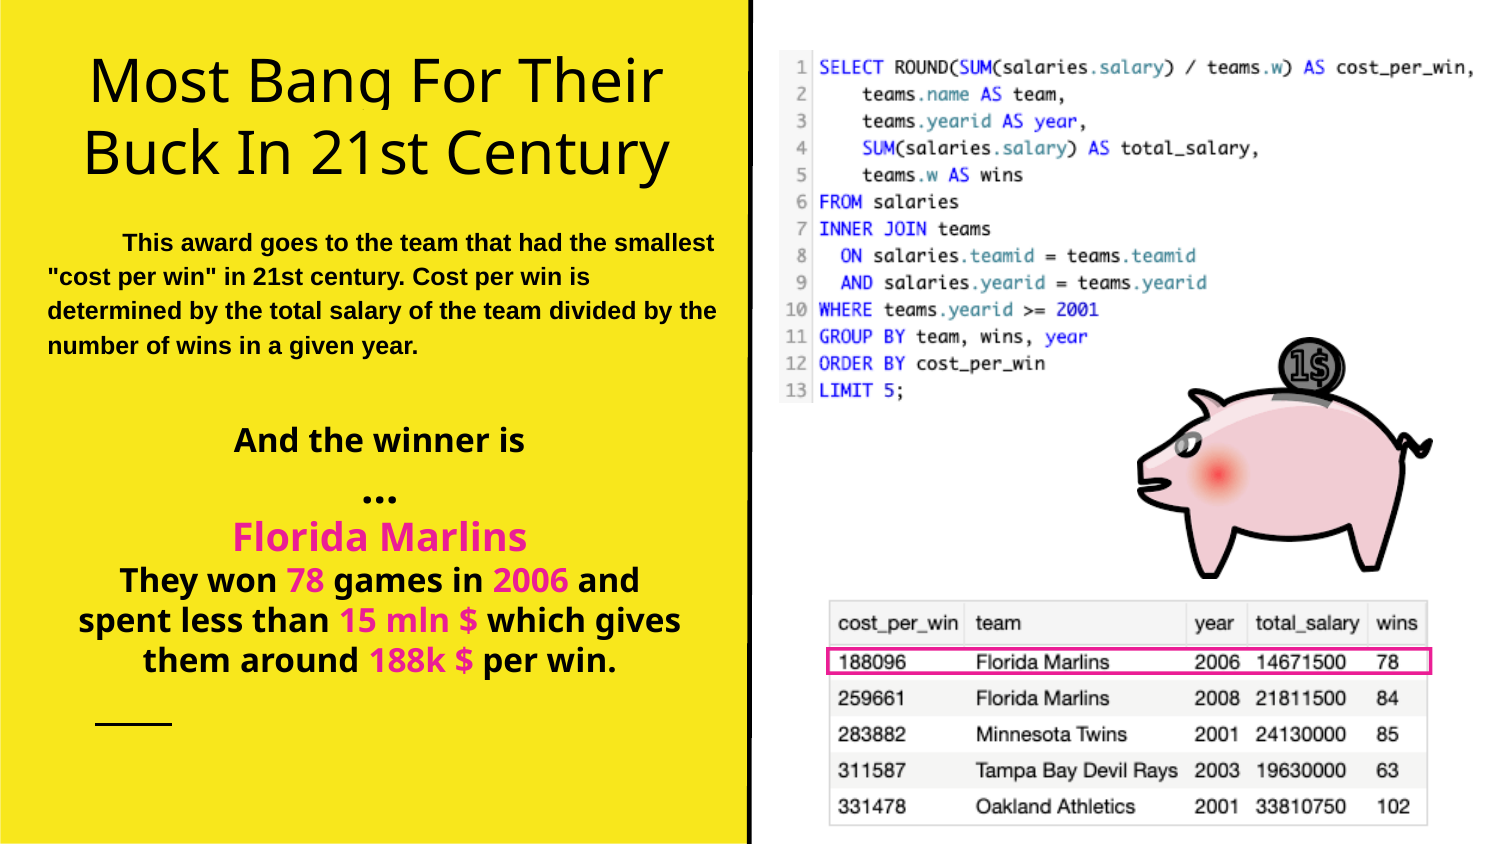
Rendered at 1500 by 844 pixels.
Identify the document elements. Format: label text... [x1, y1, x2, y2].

text_box And the winner is … Florida Marlins They won 78 games in 2006 and spent less than 15 mln $ which gives them around 188k $ per win. [53, 404, 706, 694]
picture [779, 49, 1480, 579]
picture [825, 594, 1433, 831]
text_box This award goes to the team that had the smallest "cost per win" in 21st century. Cost per win is determined by the total salary of the team divided by the number of wins in a given year. [32, 206, 735, 433]
title Most Bang For Their Buck In 21st Century [18, 26, 736, 202]
